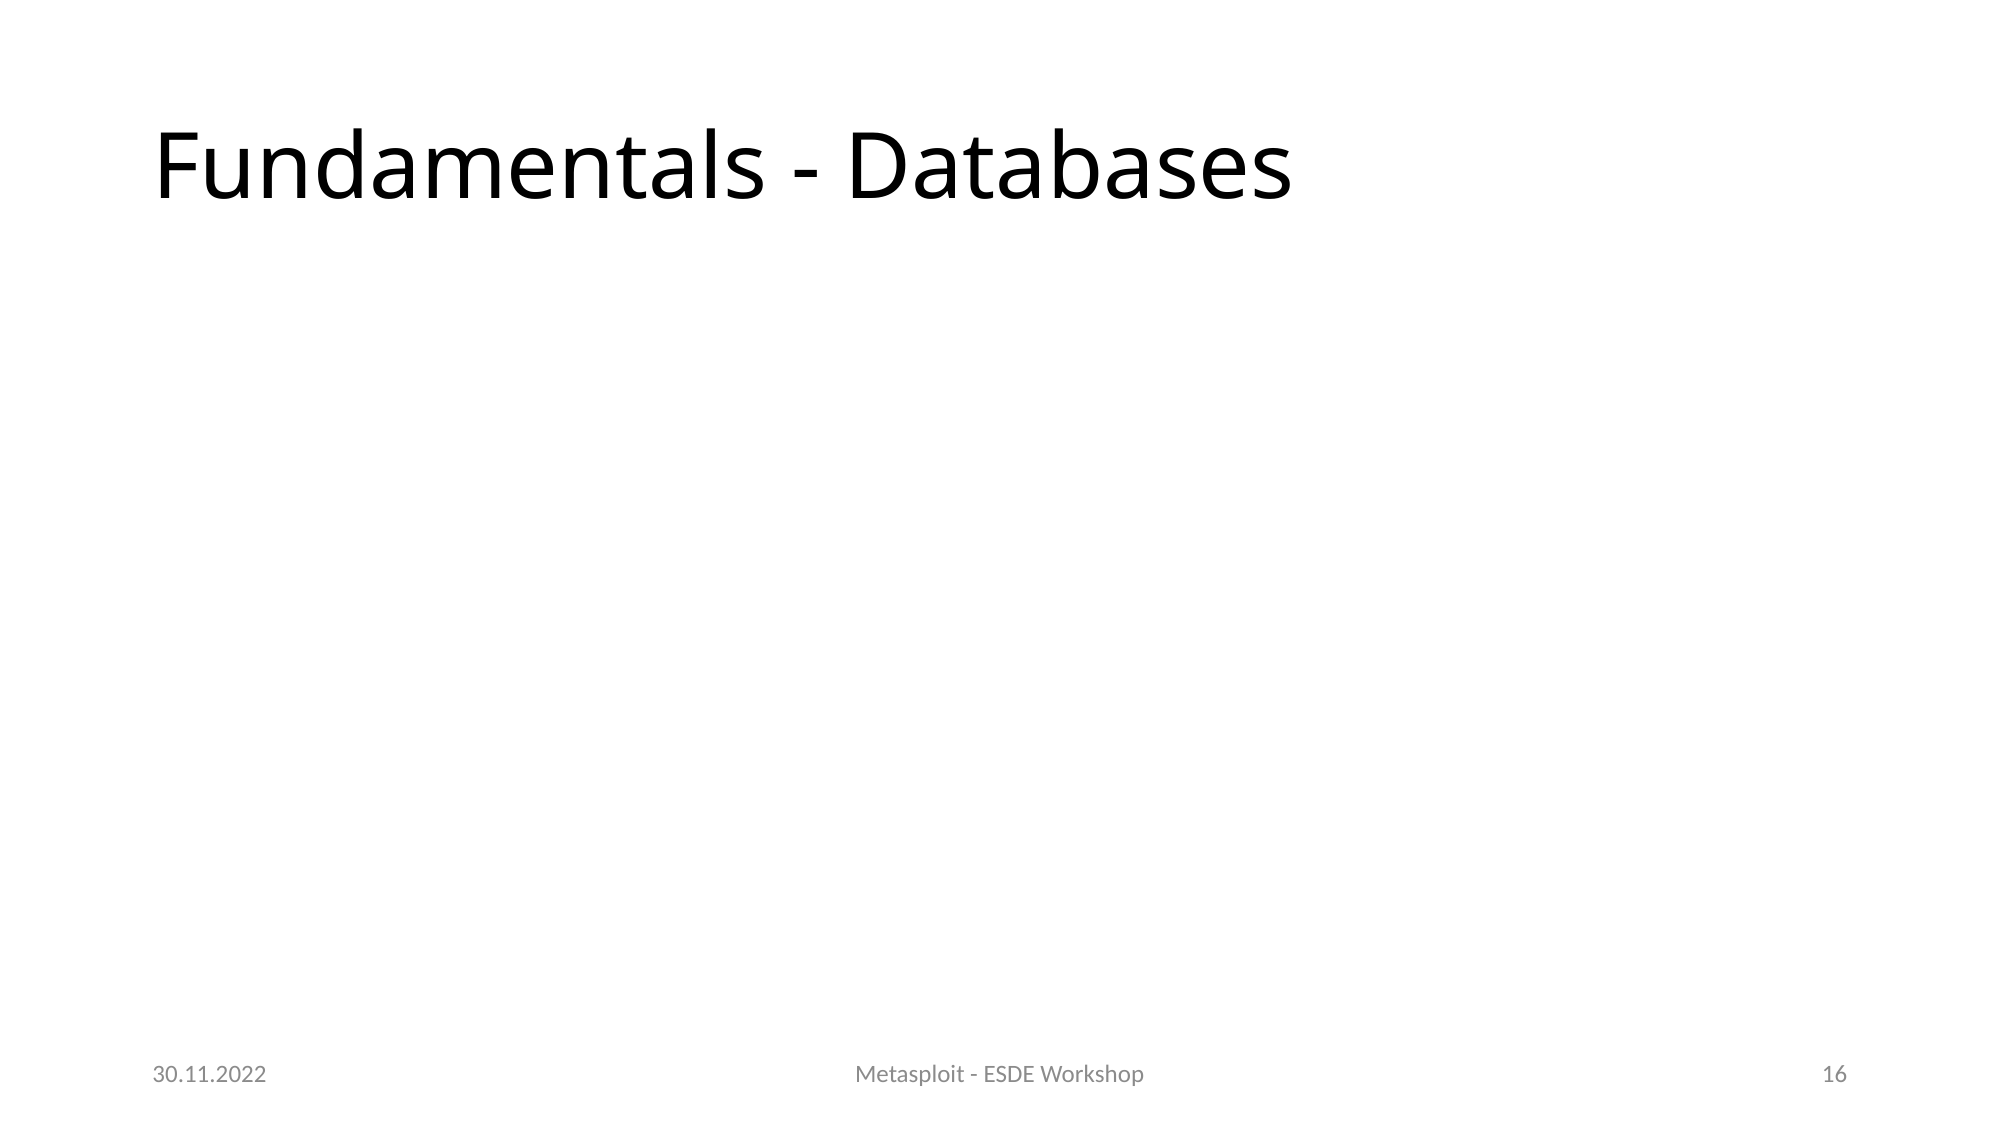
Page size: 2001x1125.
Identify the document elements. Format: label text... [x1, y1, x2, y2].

footer Metasploit - ESDE Workshop [662, 1042, 1338, 1103]
title Fundamentals - Databases [137, 59, 1863, 278]
slide_number 16 [1412, 1042, 1863, 1103]
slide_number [137, 1042, 588, 1103]
